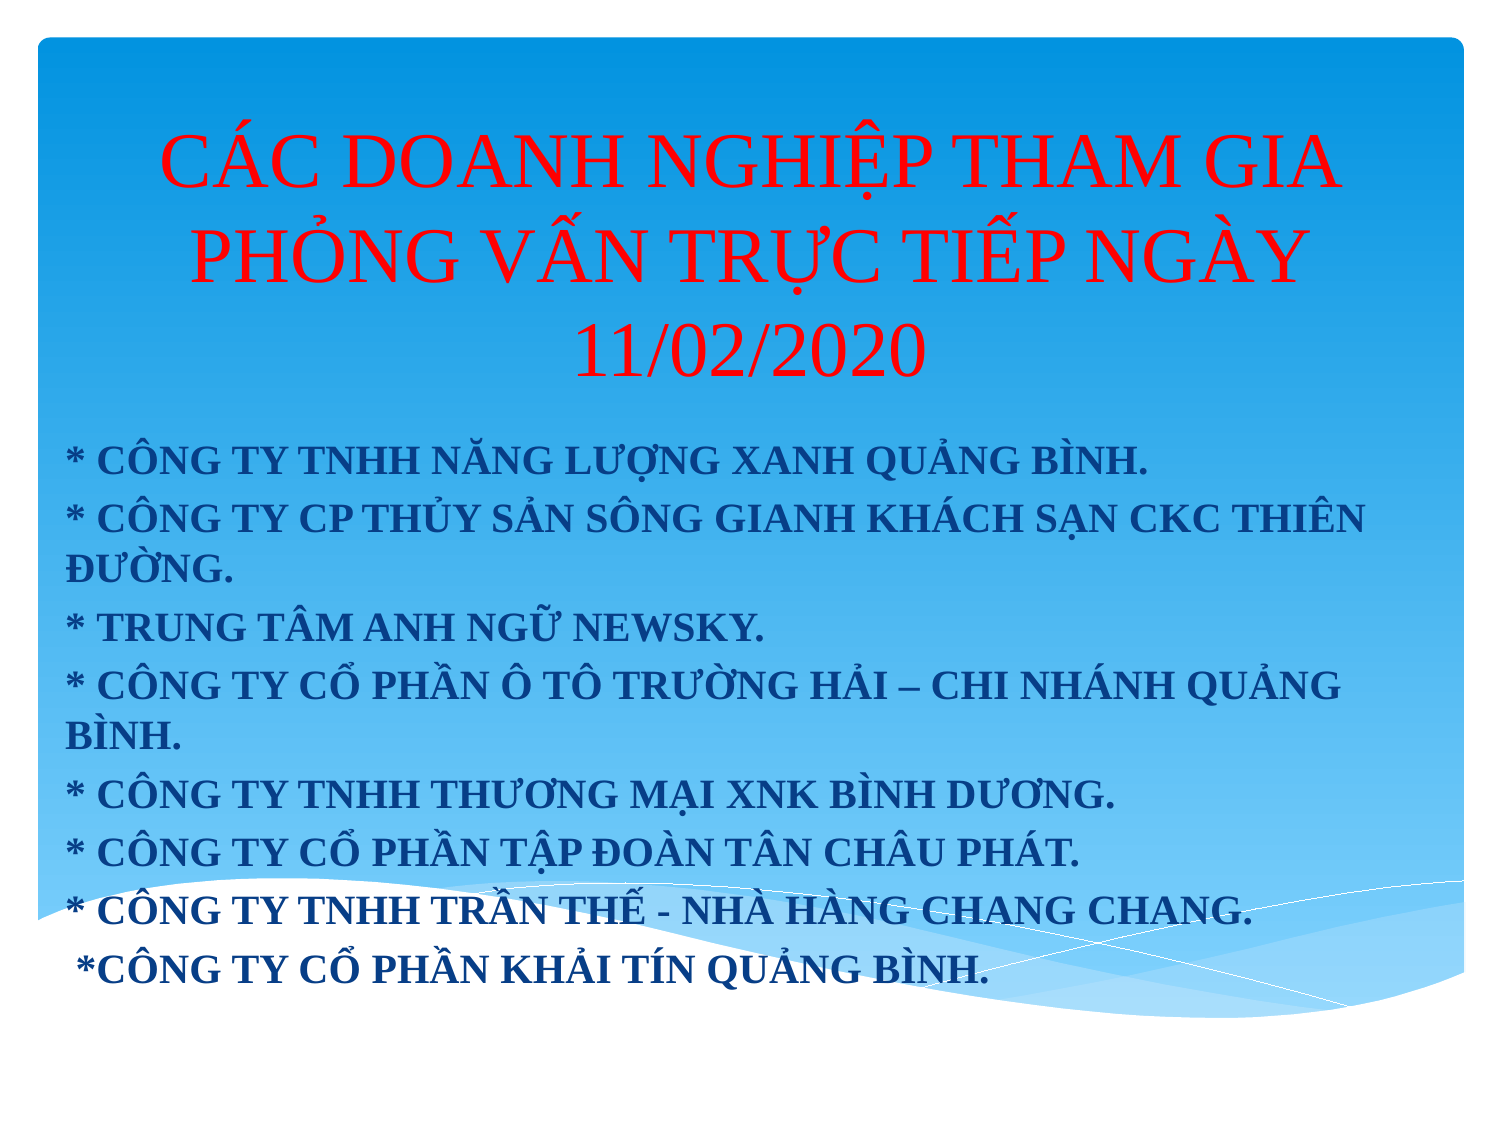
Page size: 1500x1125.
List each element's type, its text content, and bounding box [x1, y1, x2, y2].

title CÁC DOANH NGHIỆP THAM GIA PHỎNG VẤN TRỰC TIẾP NGÀY 11/02/2020 [112, 99, 1388, 400]
subtitle * CÔNG TY TNHH NĂNG LƯỢNG XANH QUẢNG BÌNH. * CÔNG TY CP THỦY SẢN SÔNG GIANH KHÁCH SẠN CKC THIÊN ĐƯỜNG. * TRUNG TÂM ANH NGỮ NEWSKY. * CÔNG TY CỔ PHẦN Ô TÔ TRƯỜNG HẢI – CHI NHÁNH QUẢNG BÌNH. * CÔNG TY TNHH THƯƠNG MẠI XNK BÌNH DƯƠNG. * CÔNG TY CỔ PHẦN TẬP ĐOÀN TÂN CHÂU PHÁT. * CÔNG TY TNHH TRẦN THẾ - NHÀ HÀNG CHANG CHANG. *CÔNG TY CỔ PHẦN KHẢI TÍN QUẢNG BÌNH. [50, 425, 1475, 1038]
